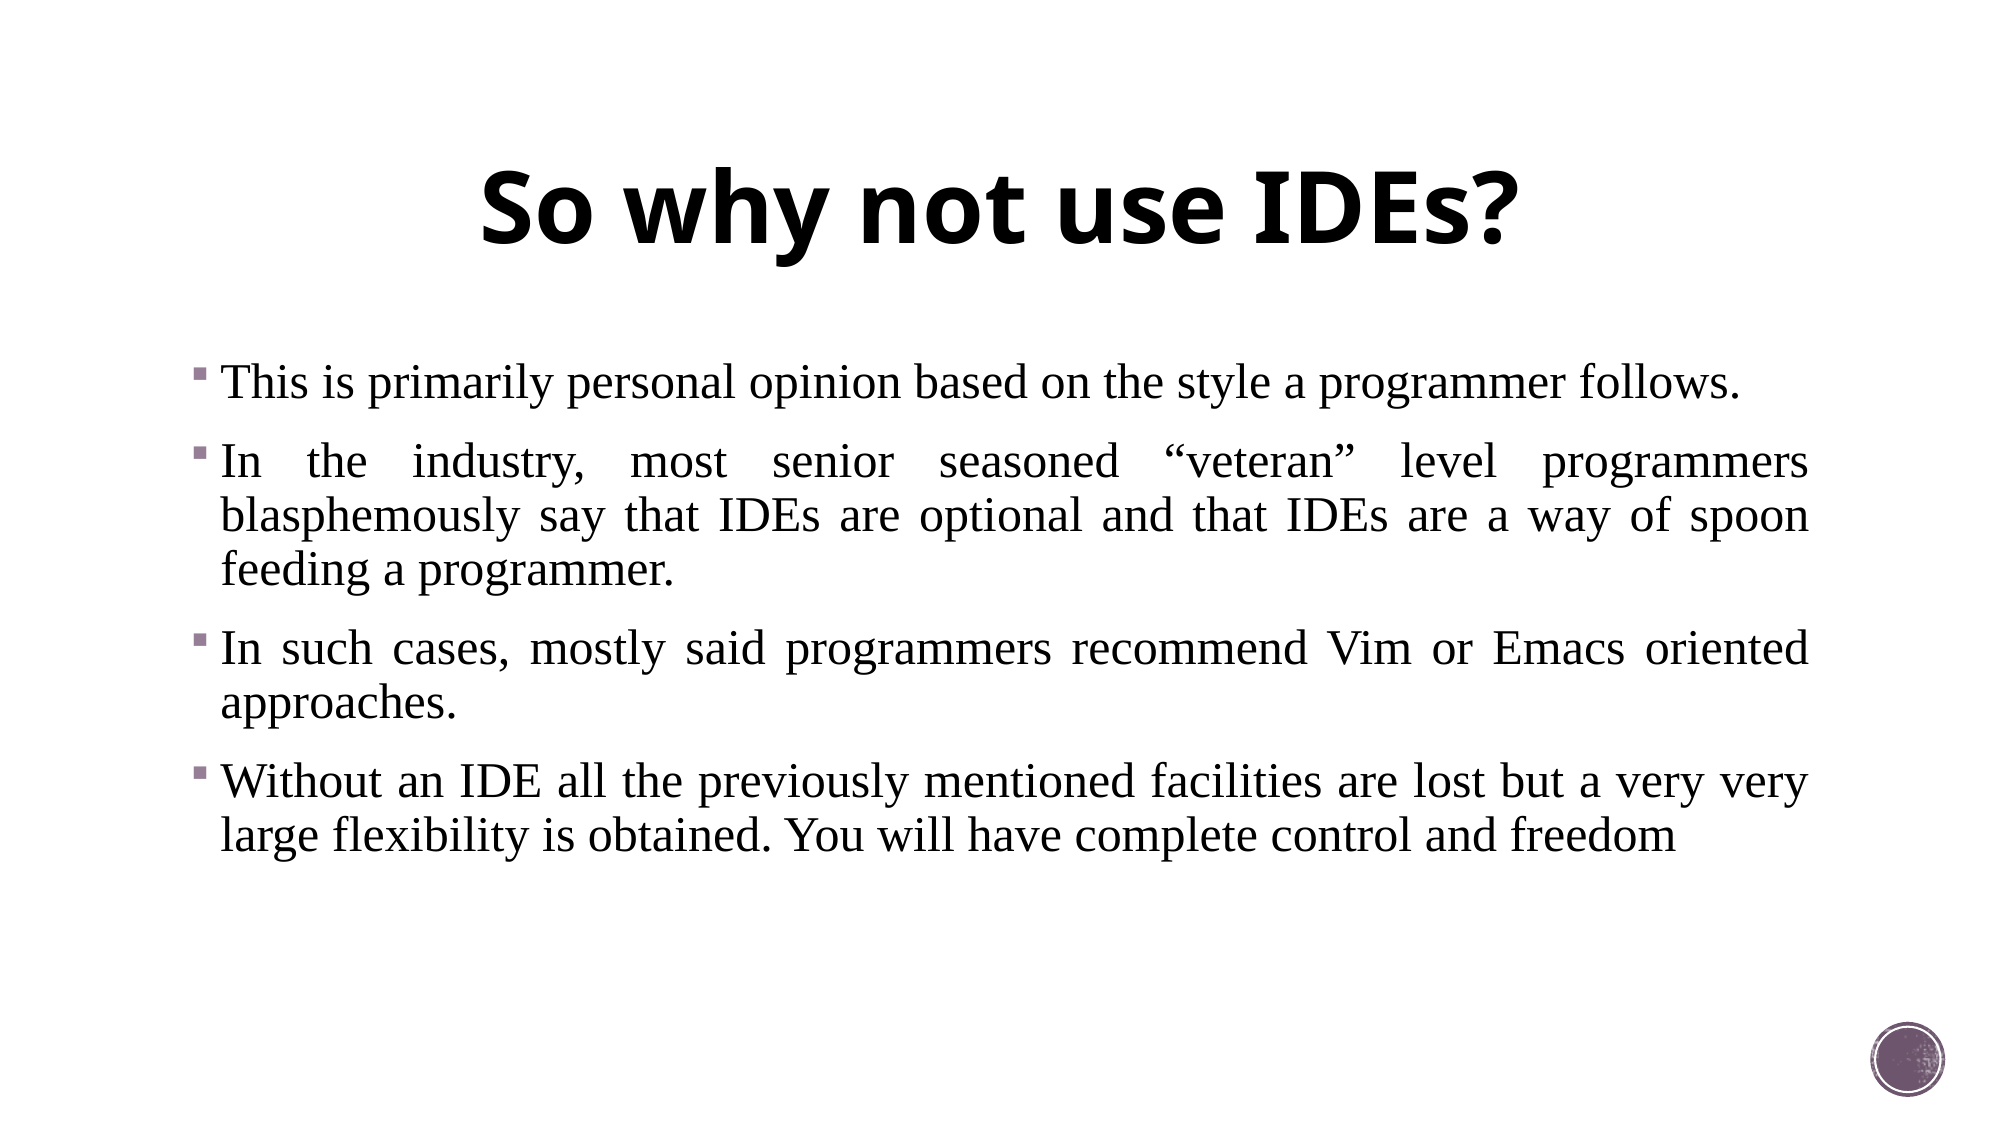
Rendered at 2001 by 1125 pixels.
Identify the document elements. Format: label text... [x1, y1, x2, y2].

list This is primarily personal opinion based on the style a programmer follows. In the industry, most senior seasoned “veteran” level programmers blasphemously say that IDEs are optional and that IDEs are a way of spoon feeding a programmer. In such cases, mostly said programmers recommend Vim or Emacs oriented approaches. Without an IDE all the previously mentioned facilities are lost but a very very large flexibility is obtained. You will have complete control and freedom [175, 348, 1826, 1013]
title So why not use IDEs? [175, 79, 1826, 344]
